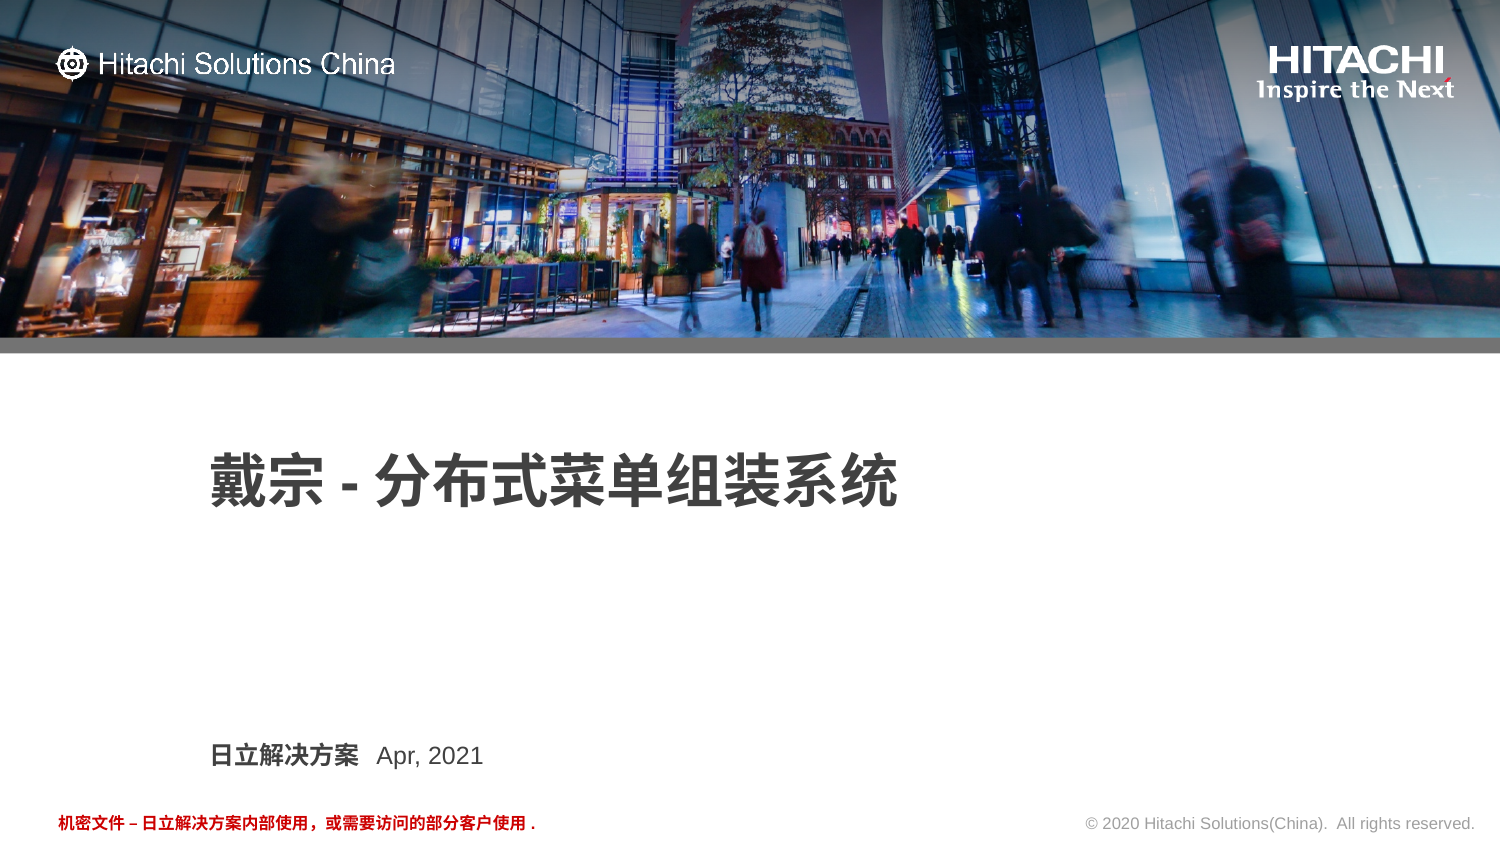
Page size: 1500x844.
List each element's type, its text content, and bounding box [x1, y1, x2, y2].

list 日立解决方案 [194, 731, 361, 778]
picture [0, 0, 1500, 337]
title 戴宗-分布式菜单组装系统 [194, 443, 1451, 521]
list Apr, 2021 [361, 731, 1219, 778]
